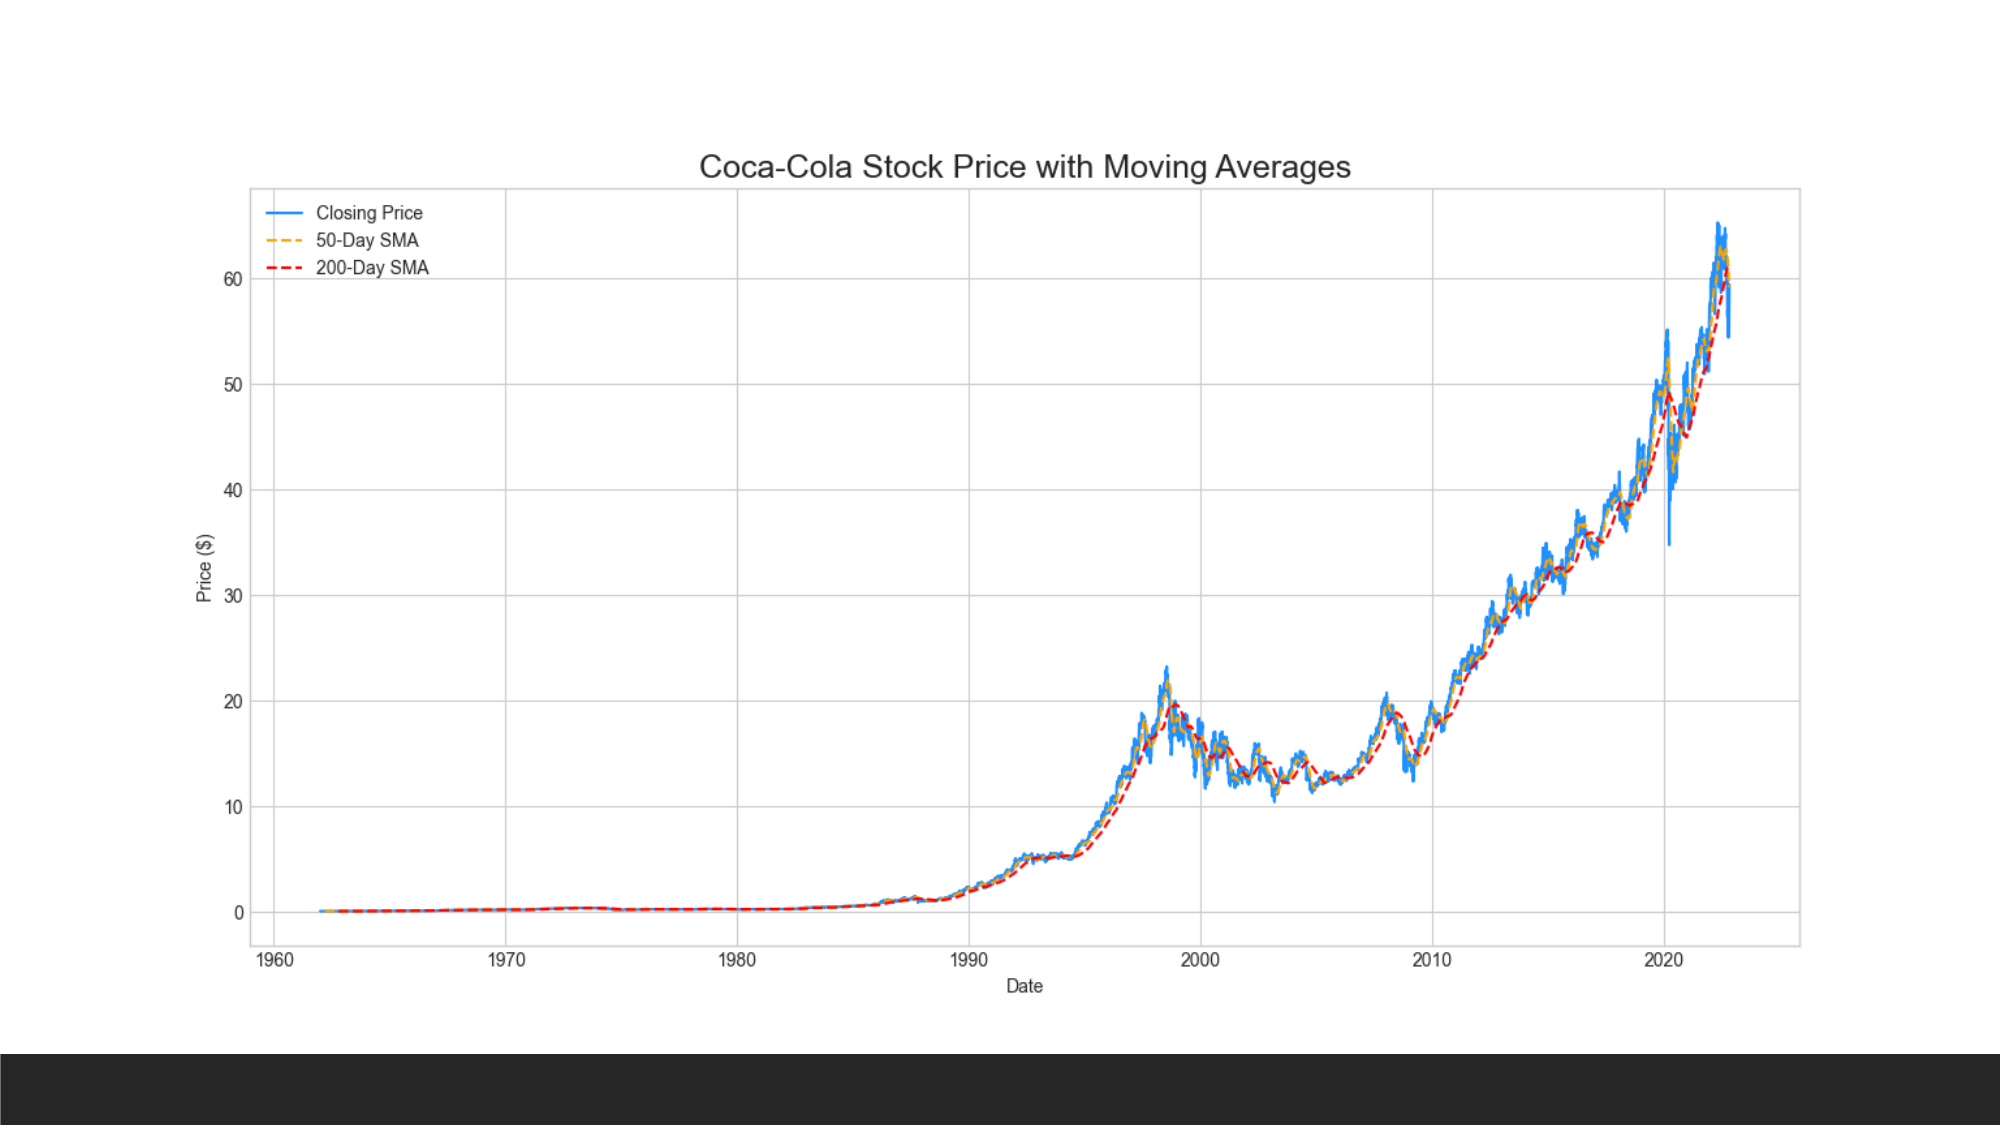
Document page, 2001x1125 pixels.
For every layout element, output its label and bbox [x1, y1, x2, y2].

picture [0, 71, 2000, 1054]
